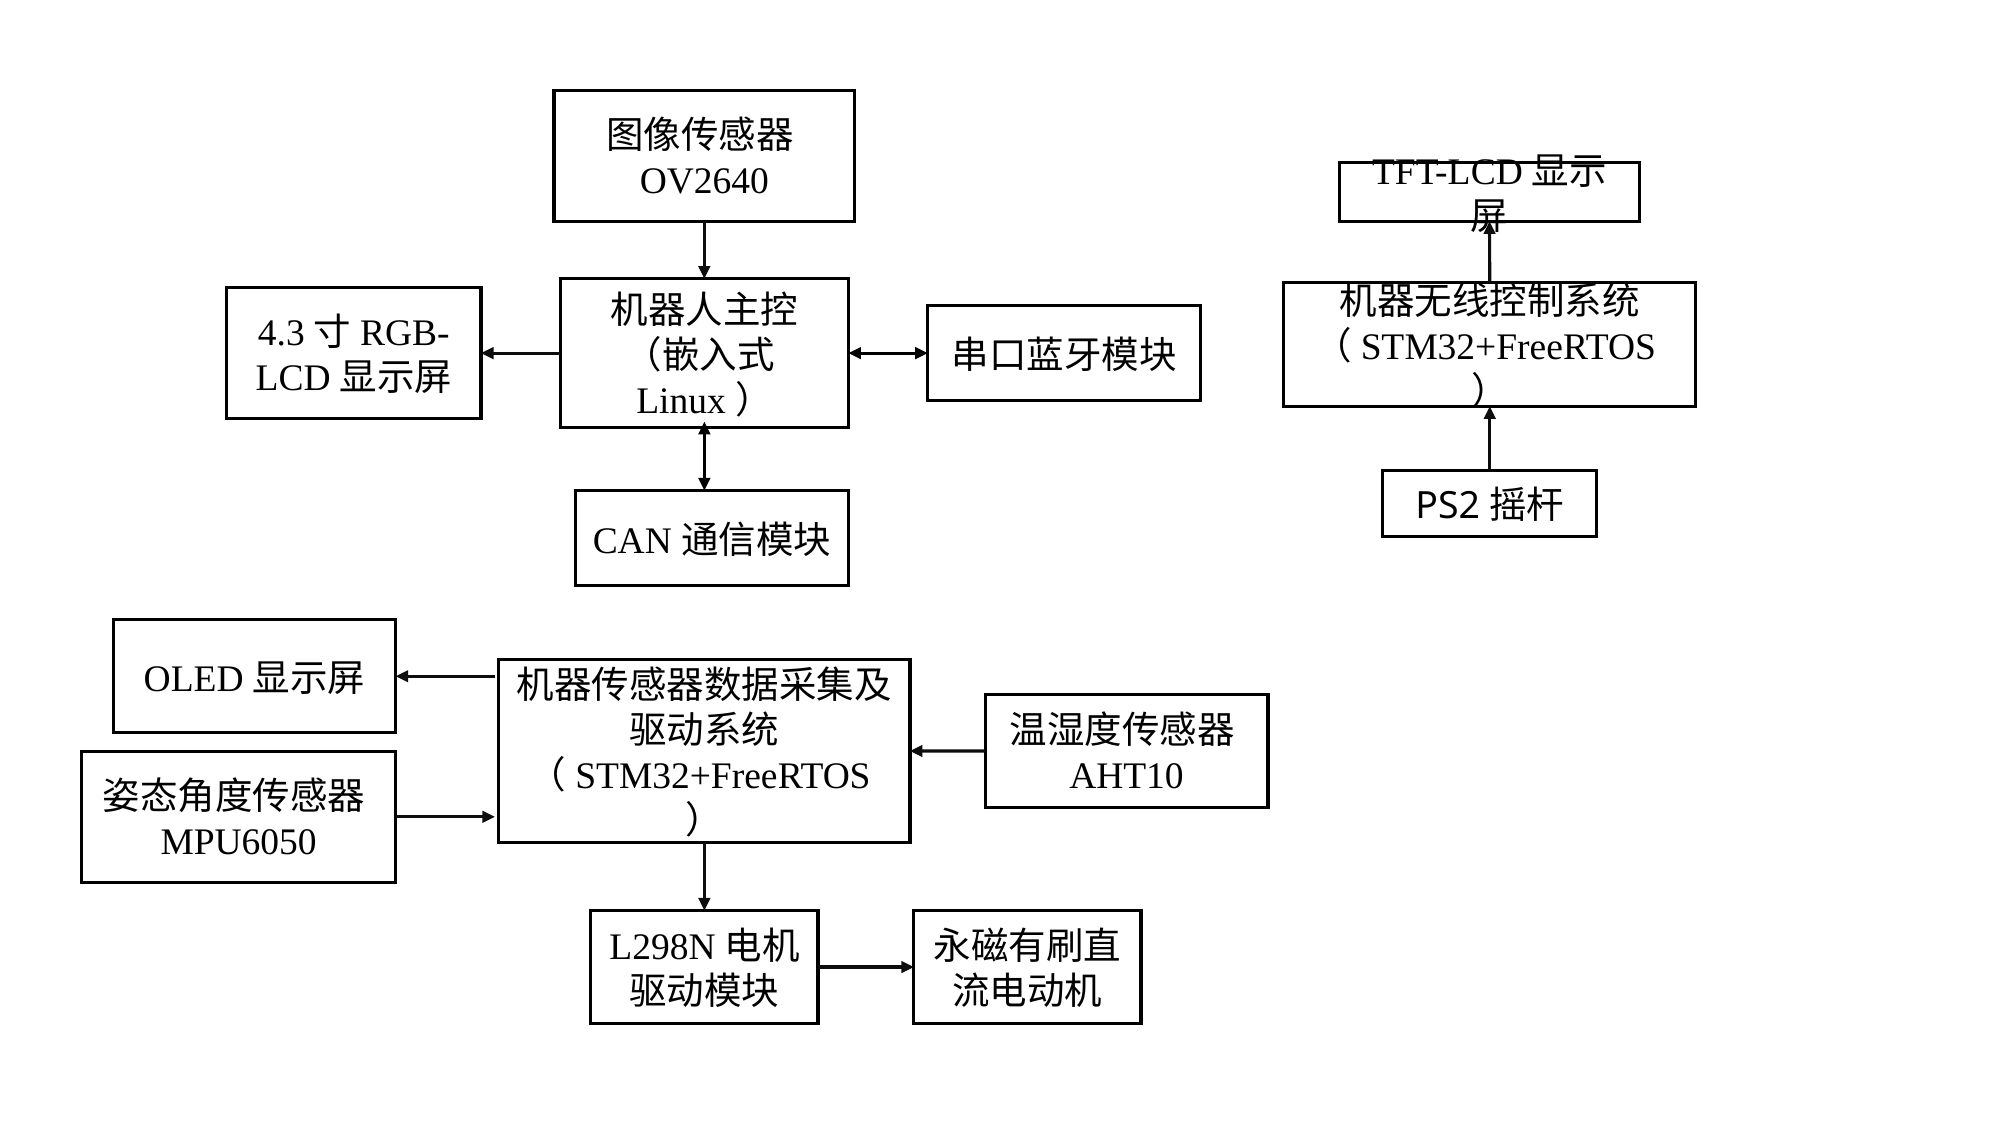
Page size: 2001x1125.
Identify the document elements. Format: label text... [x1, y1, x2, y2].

text_box OLED显示屏 [112, 619, 397, 734]
text_box 图像传感器OV2640 [553, 89, 856, 222]
text_box 温湿度传感器AHT10 [984, 694, 1269, 808]
text_box 4.3寸RGB-LCD显示屏 [225, 287, 482, 420]
text_box 机器传感器数据采集及驱动系统（STM32+FreeRTOS） [498, 659, 911, 843]
text_box 机器人主控（嵌入式Linux） [559, 277, 850, 429]
text_box L298N电机驱动模块 [590, 909, 819, 1025]
text_box TFT-LCD显示屏 [1338, 162, 1641, 223]
text_box 永磁有刷直流电动机 [913, 909, 1142, 1025]
text_box 姿态角度传感器MPU6050 [80, 750, 397, 883]
text_box CAN通信模块 [574, 489, 850, 587]
text_box 串口蓝牙模块 [927, 304, 1202, 402]
text_box PS2摇杆 [1382, 469, 1598, 538]
text_box 机器无线控制系统（STM32+FreeRTOS） [1283, 281, 1697, 408]
